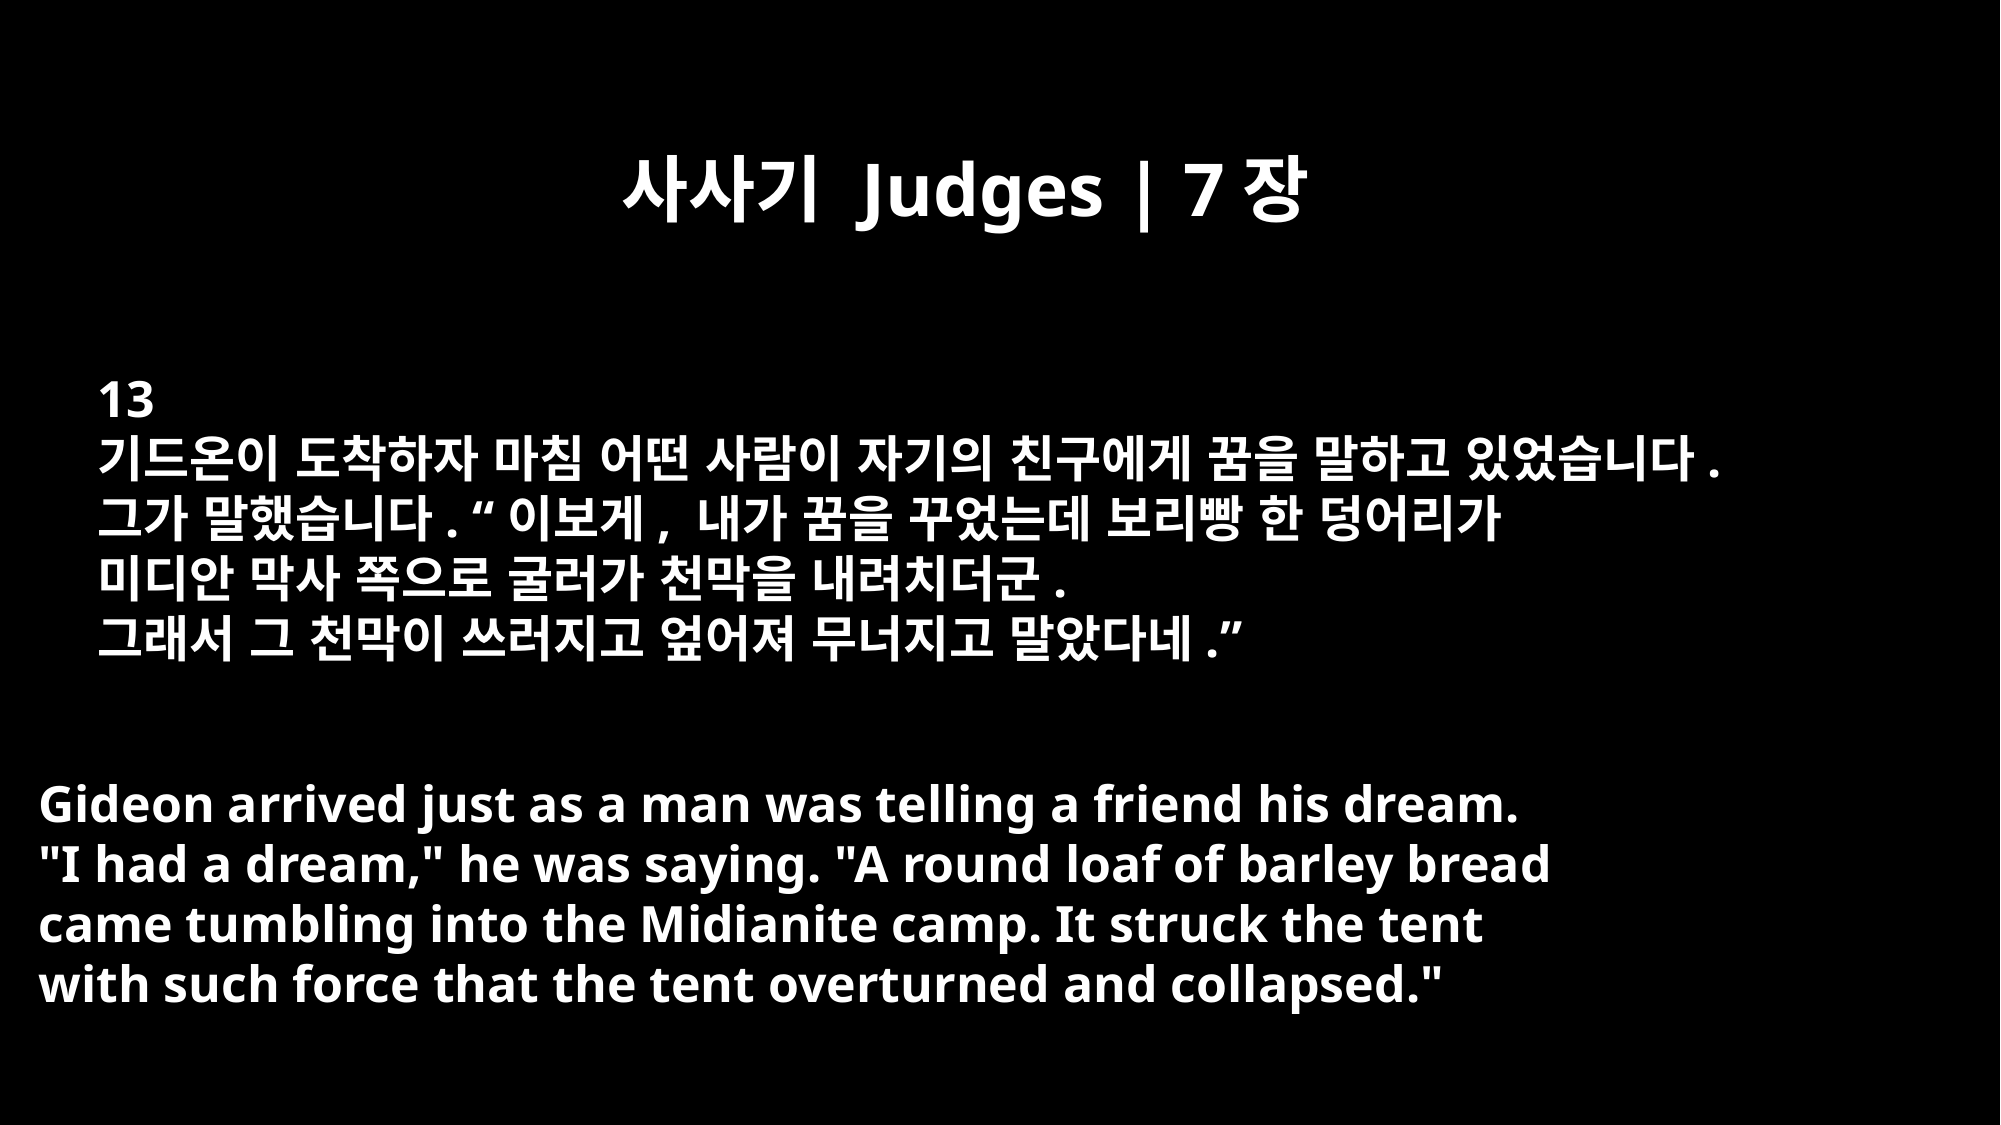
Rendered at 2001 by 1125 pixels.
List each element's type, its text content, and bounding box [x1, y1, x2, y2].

text_box 사사기 Judges | 7장 [606, 136, 1326, 239]
text_box Gideon arrived just as a man was telling a friend his dream. "I had a dream," he was saying. "A round loaf of barley bread came tumbling into the Midianite camp. It struck the tent with such force that the tent overturned and collapsed." [23, 764, 1568, 1020]
text_box 13 기드온이 도착하자 마침 어떤 사람이 자기의 친구에게 꿈을 말하고 있었습니다. 그가 말했습니다. “이보게, 내가 꿈을 꾸었는데 보리빵 한 덩어리가 미디안 막사 쪽으로 굴러가 천막을 내려치더군. 그래서 그 천막이 쓰러지고 엎어져 무너지고 말았다네.” [83, 359, 1737, 675]
